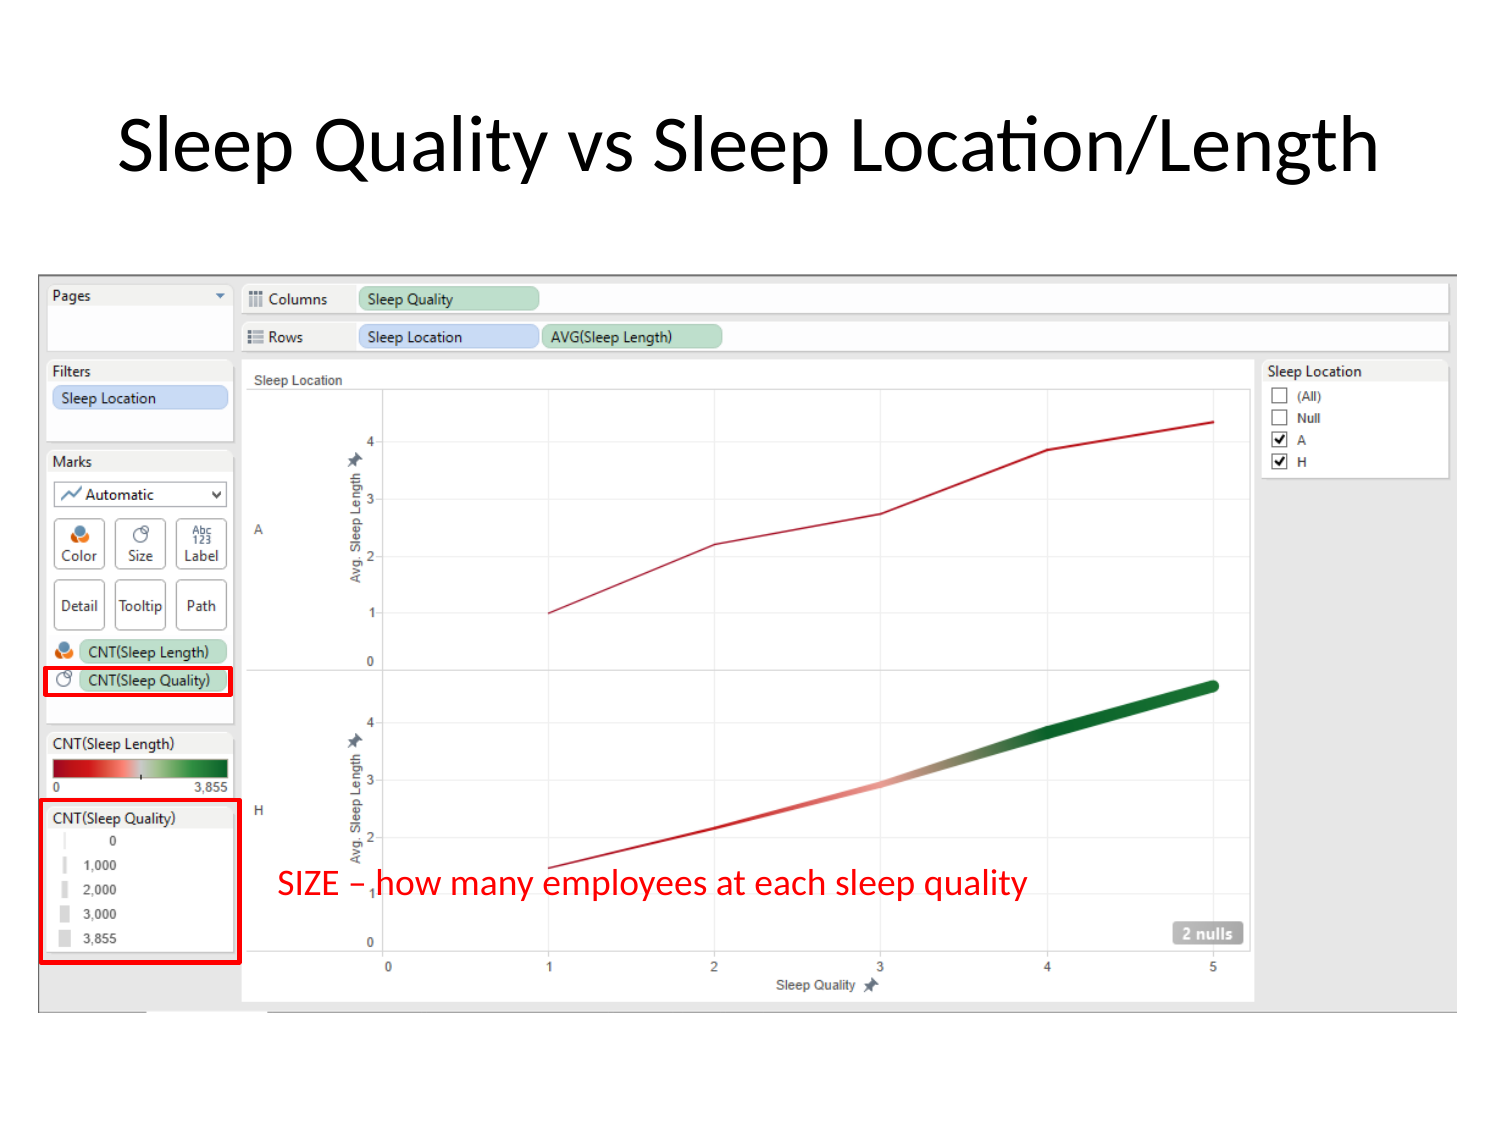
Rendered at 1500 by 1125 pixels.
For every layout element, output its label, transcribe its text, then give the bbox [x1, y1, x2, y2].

picture [38, 274, 1457, 1013]
title Sleep Quality vs Sleep Location/Length [75, 45, 1425, 233]
